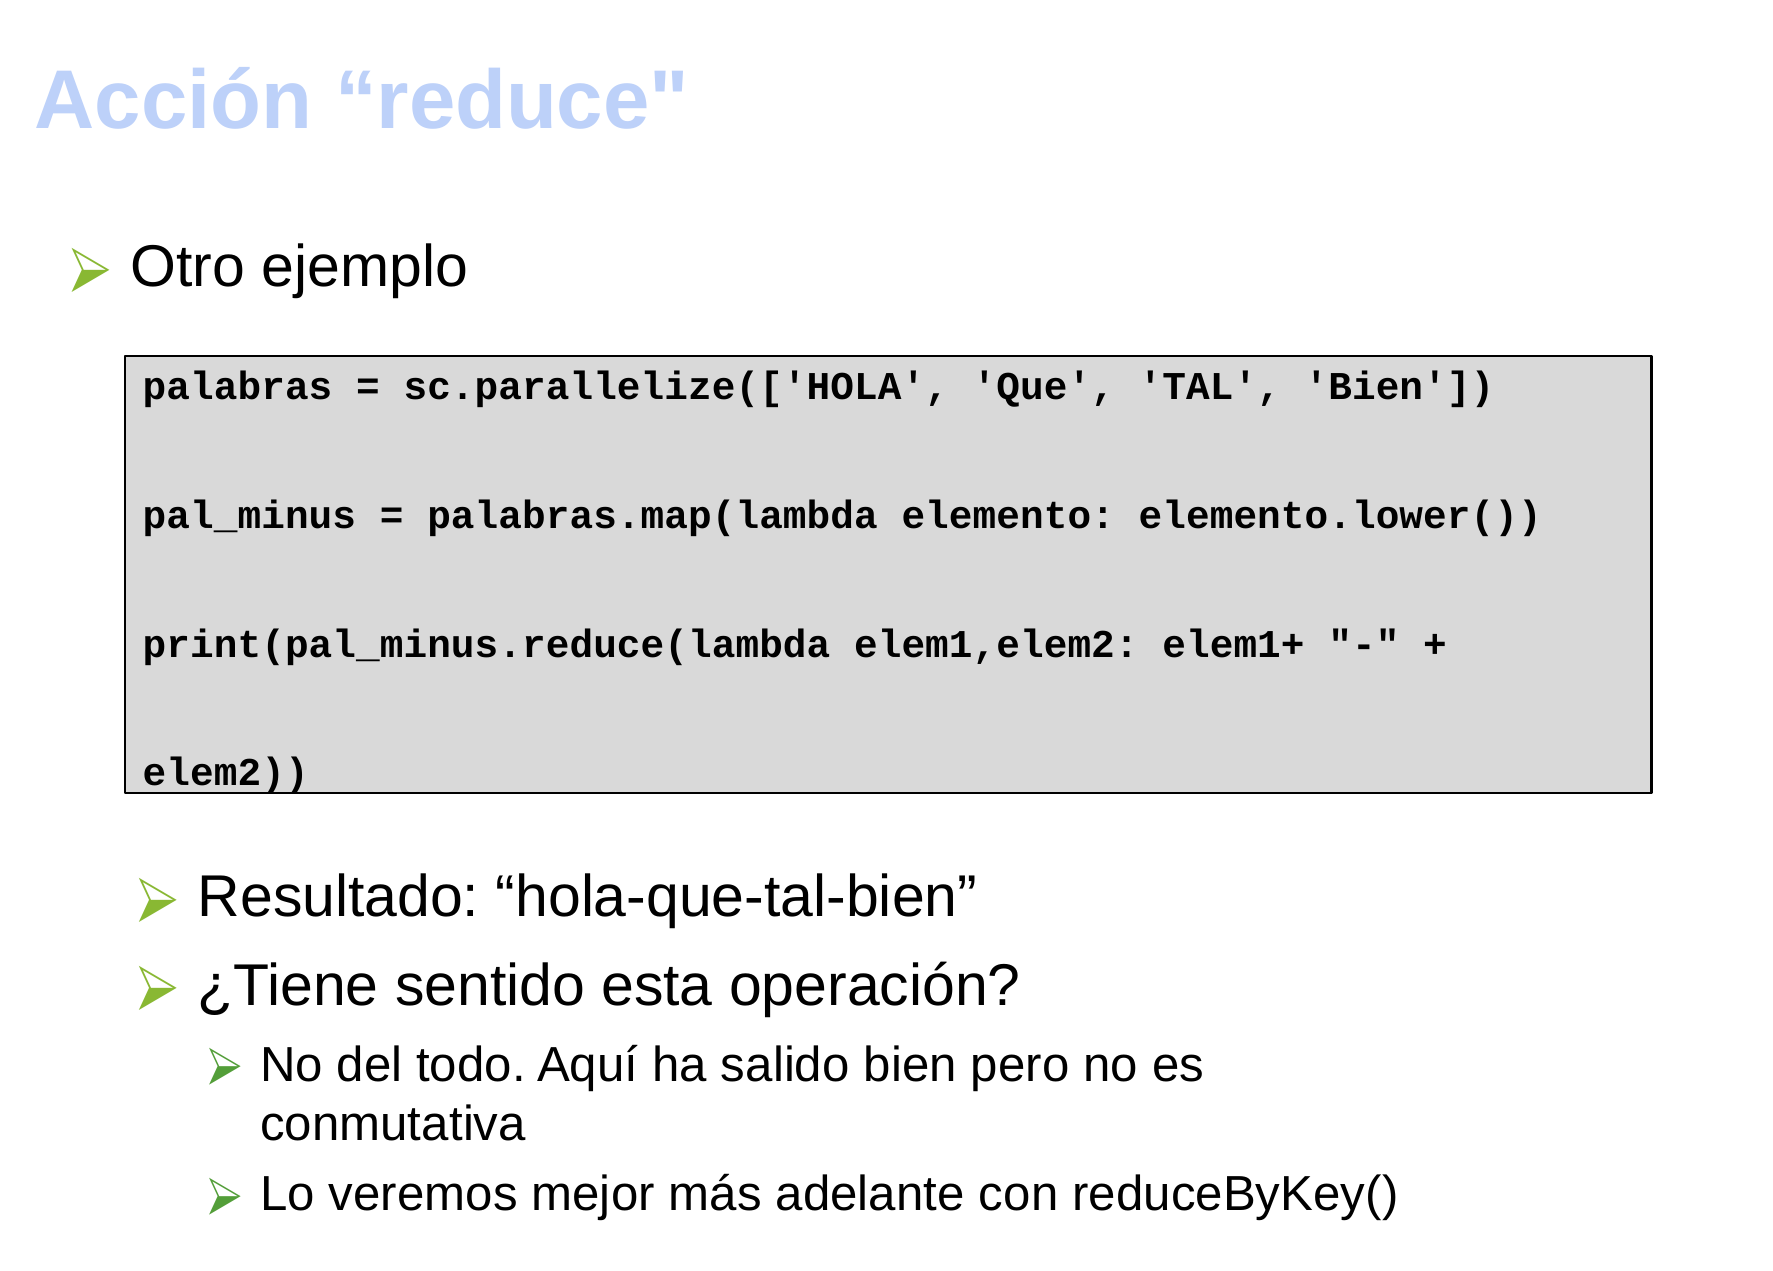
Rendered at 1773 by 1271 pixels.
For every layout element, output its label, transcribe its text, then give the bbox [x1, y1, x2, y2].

text_box Resultado: “hola-que-tal-bien” ¿Tiene sentido esta operación? No del todo. Aquí ha salido bien pero no es conmutativa Lo veremos mejor más adelante con reduceByKey() [133, 838, 1483, 1221]
text_box Otro ejemplo [66, 225, 472, 299]
text_box Acción “reduce" [13, 37, 711, 153]
text_box palabras = sc.parallelize(['HOLA', 'Que', 'TAL', 'Bien']) pal_minus = palabras.map(lambda elemento: elemento.lower()) print(pal_minus.reduce(lambda elem1,elem2: elem1+ "-" + elem2)) [125, 356, 1652, 794]
